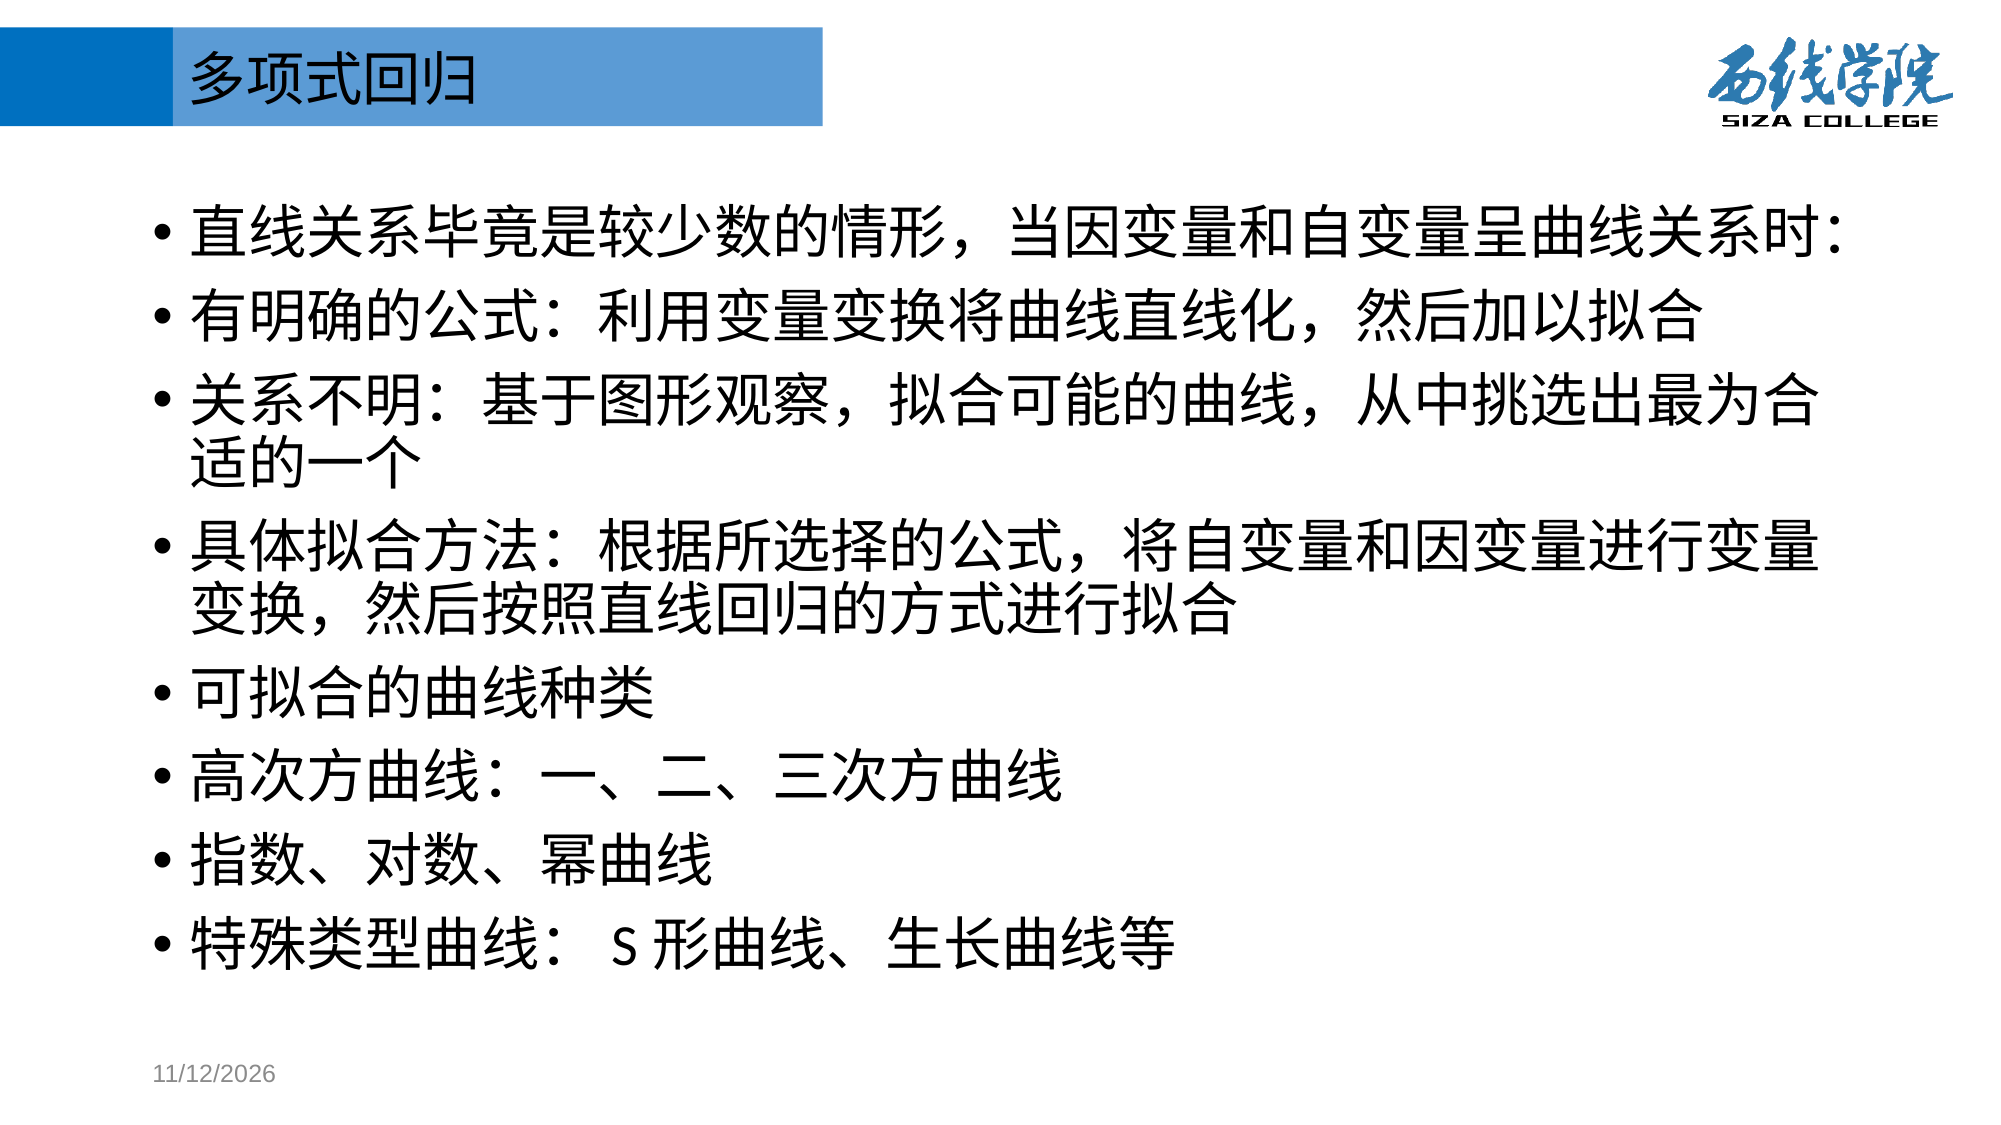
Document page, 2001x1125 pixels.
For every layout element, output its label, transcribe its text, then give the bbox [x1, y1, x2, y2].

title 多项式回归 [172, 34, 1260, 130]
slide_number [137, 1042, 588, 1103]
list 直线关系毕竟是较少数的情形，当因变量和自变量呈曲线关系时： 有明确的公式：利用变量变换将曲线直线化，然后加以拟合 关系不明：基于图形观察，拟合可能的曲线，从中挑选出最为合适的一个 具体拟合方法：根据所选择的公式，将自变量和因变量进行变量变换，然后按照直线回归的方式进行拟合 可拟合的曲线种类 高次方曲线：一、二、三次方曲线 指数、对数、幂曲线 特殊类型曲线：S形曲线、生长曲线等 [137, 196, 1863, 1014]
picture [1708, 37, 1953, 127]
